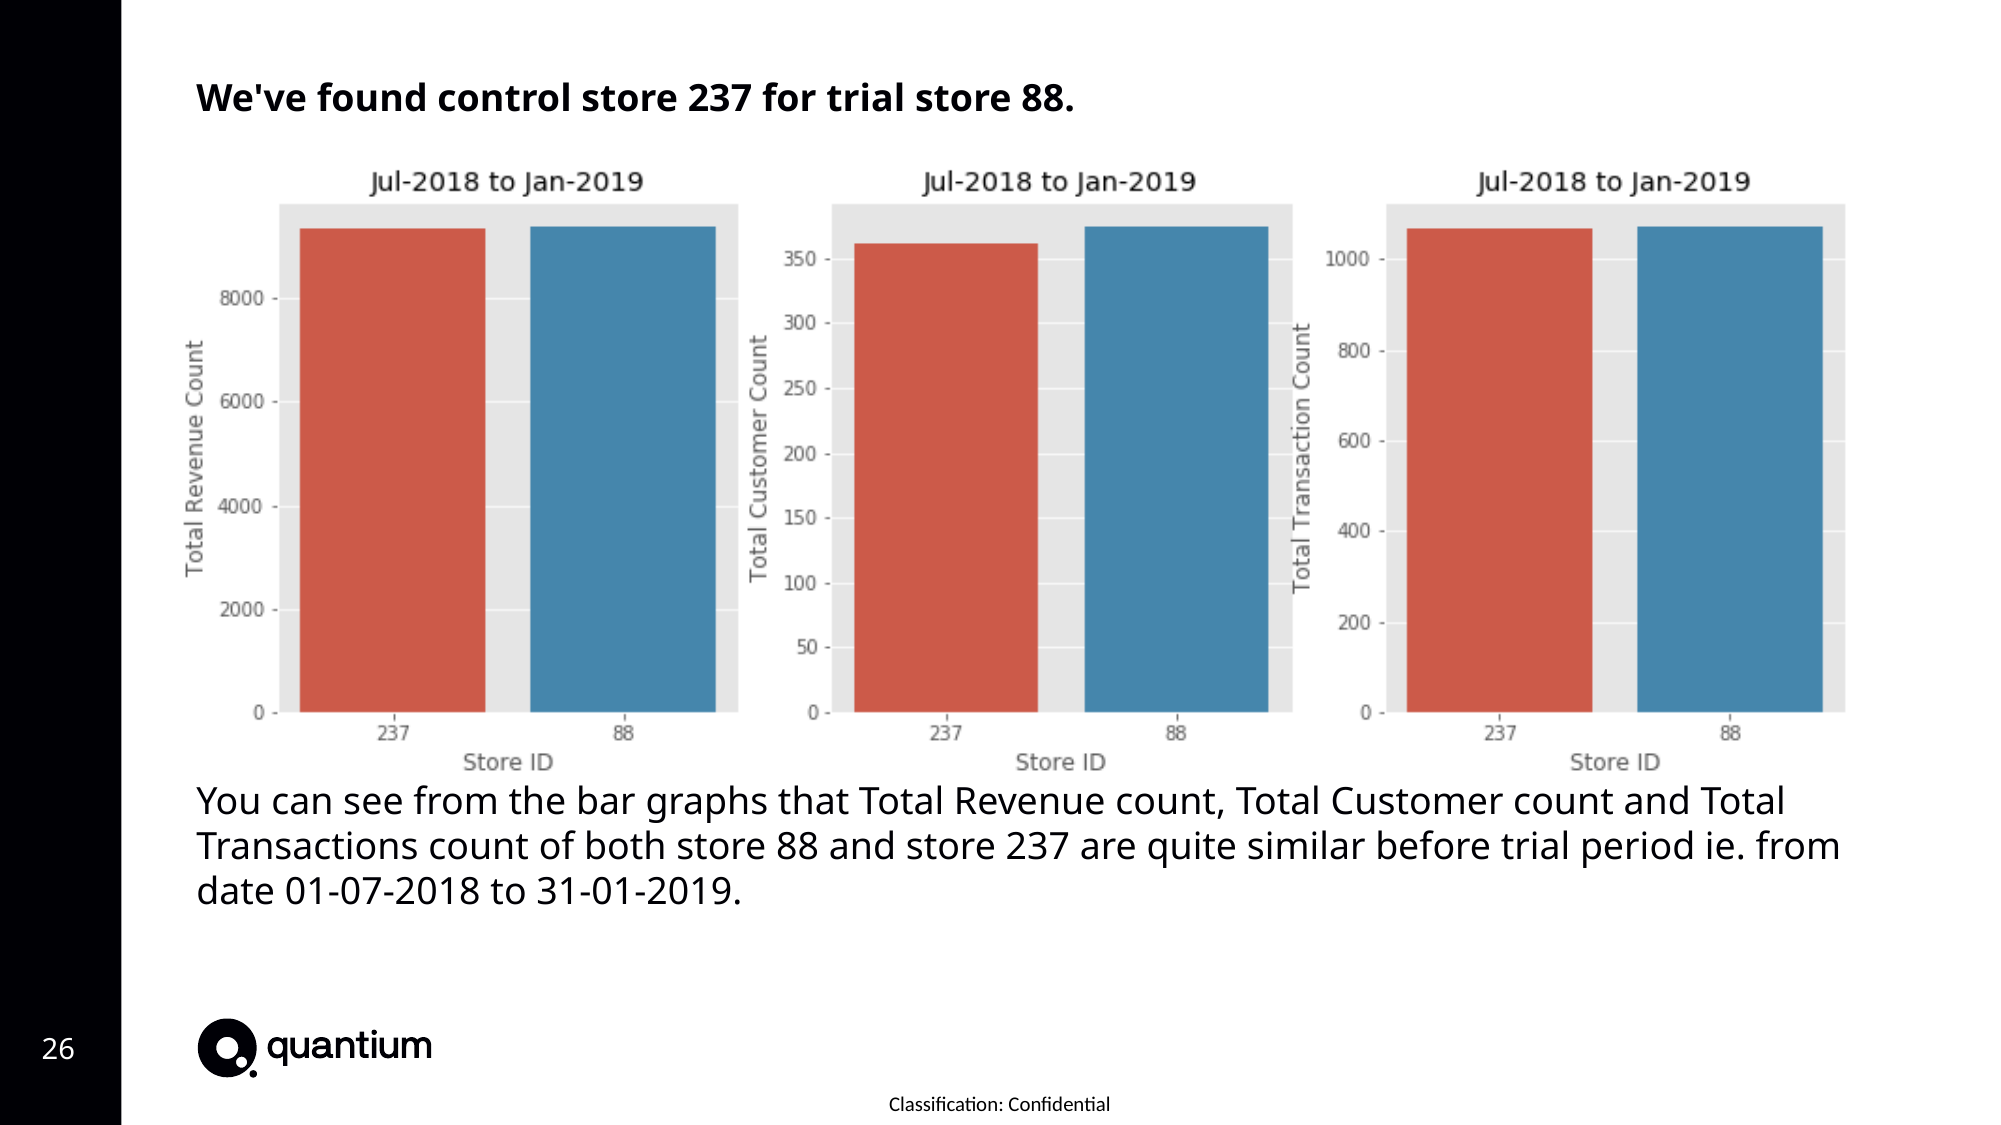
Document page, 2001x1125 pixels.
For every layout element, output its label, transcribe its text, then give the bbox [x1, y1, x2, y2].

list We've found control store 237 for trial store 88. You can see from the bar graphs that Total Revenue count, Total Customer count and Total Transactions count of both store 88 and store 237 are quite similar before trial period ie. from date 01-07-2018 to 31-01-2019. [196, 74, 1916, 1001]
picture [174, 155, 1869, 778]
